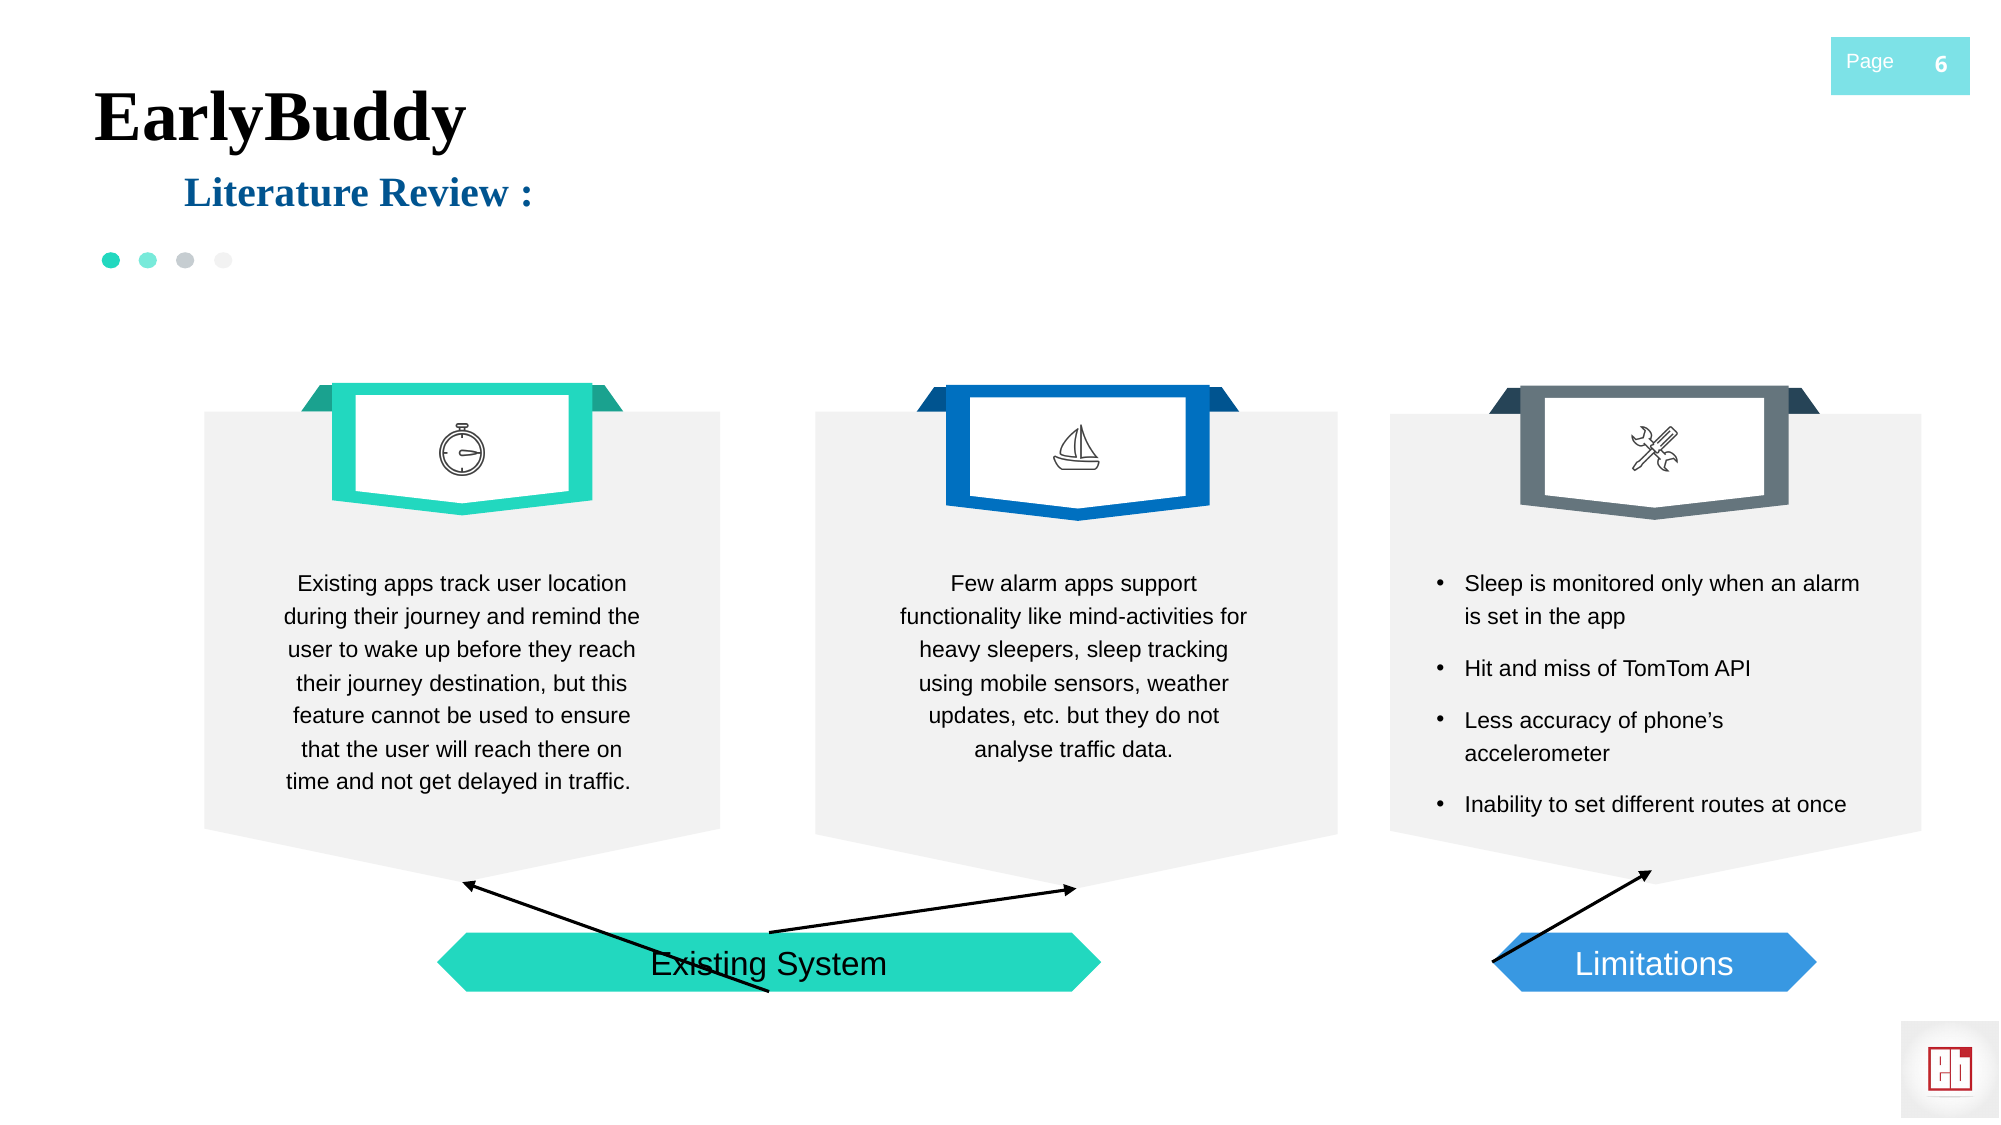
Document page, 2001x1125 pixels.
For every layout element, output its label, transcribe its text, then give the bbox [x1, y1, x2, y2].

list Literature Review : [169, 163, 947, 224]
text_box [1651, 870, 1655, 933]
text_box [815, 384, 1338, 889]
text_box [1071, 888, 1077, 933]
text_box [462, 882, 467, 933]
text_box Existing System [435, 931, 765, 993]
picture [1901, 1021, 1999, 1118]
text_box Existing System [607, 931, 1103, 993]
list EarlyBuddy [79, 71, 957, 164]
picture [439, 423, 485, 476]
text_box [204, 382, 721, 883]
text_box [1390, 385, 1922, 885]
picture [1631, 426, 1678, 472]
picture [1053, 418, 1100, 470]
text_box Limitations [1490, 931, 1819, 993]
